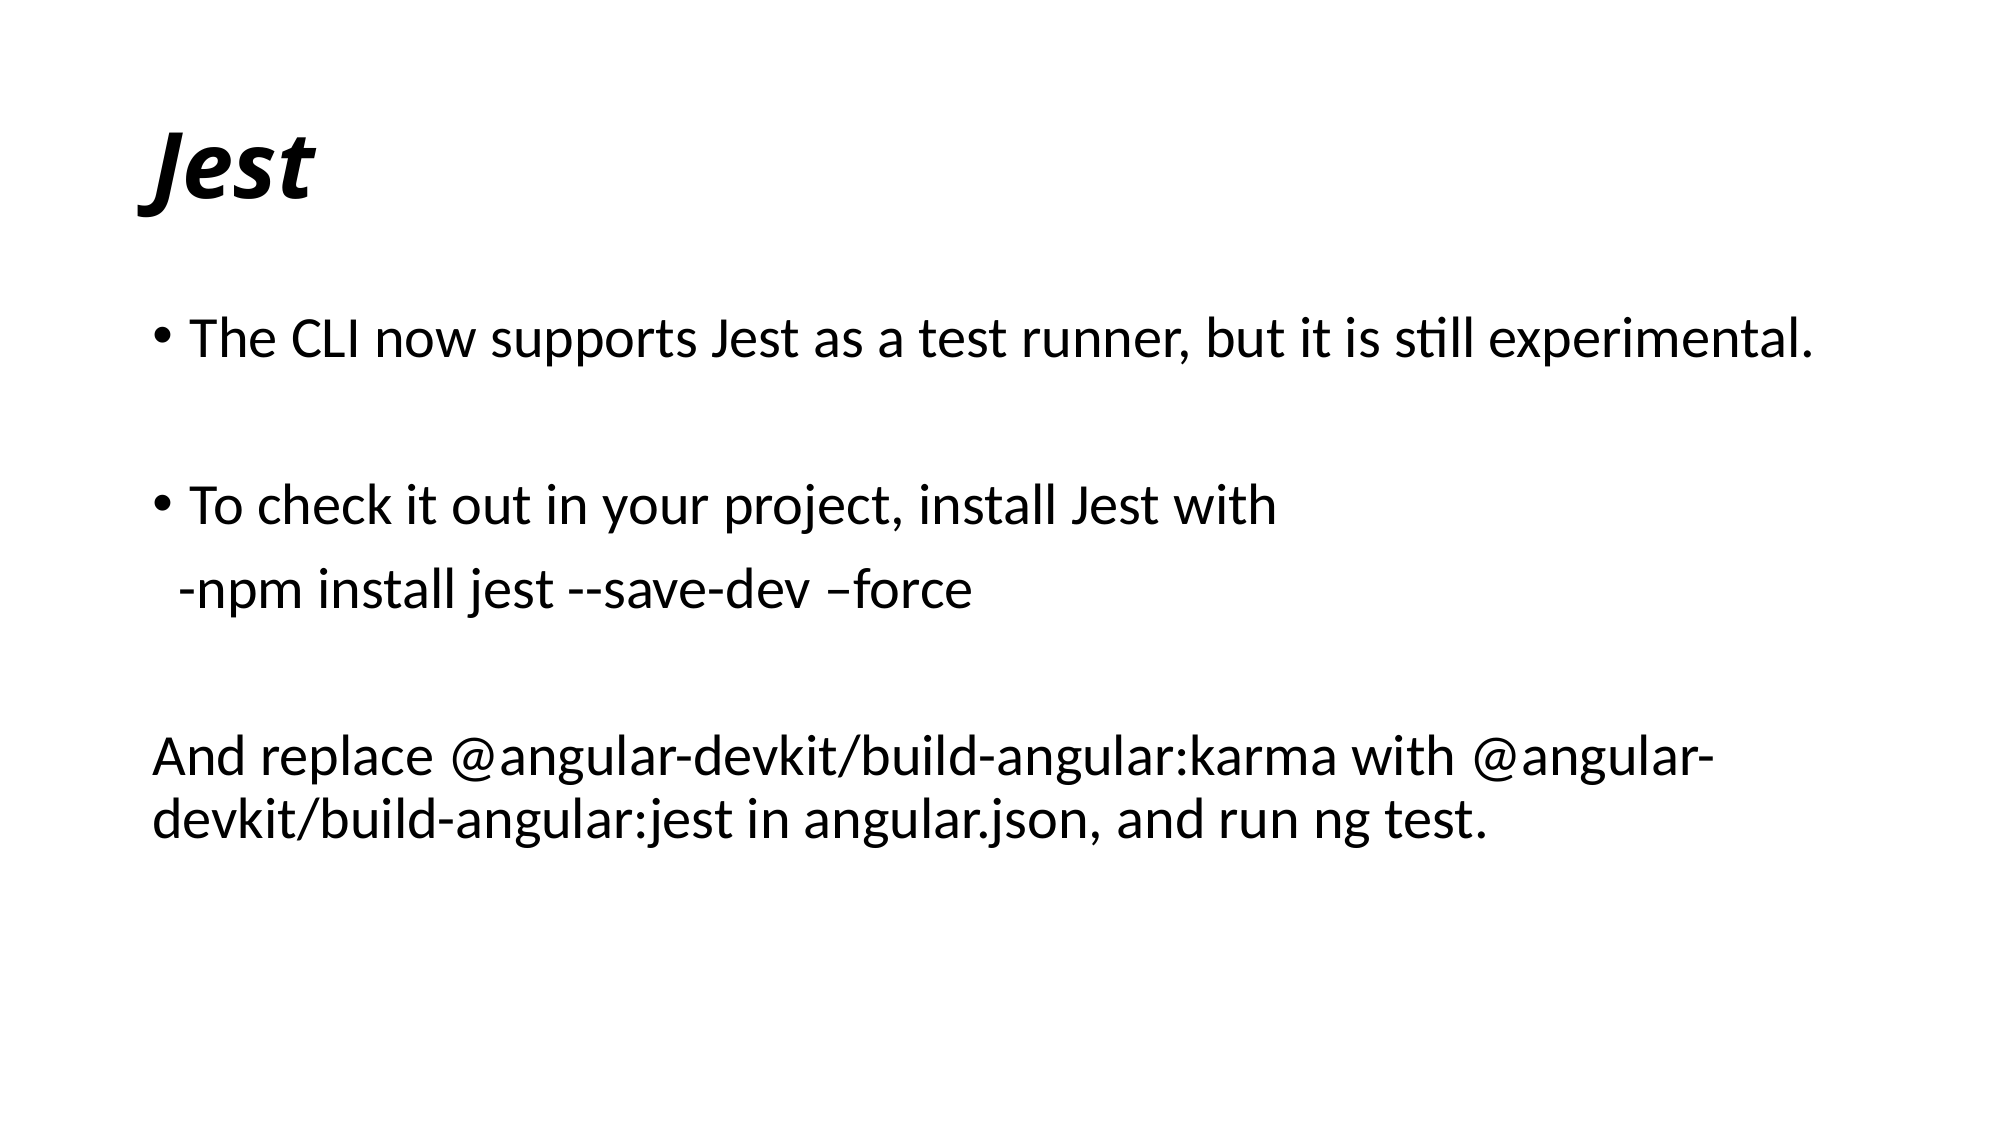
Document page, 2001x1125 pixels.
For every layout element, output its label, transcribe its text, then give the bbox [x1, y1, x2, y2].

title Jest [137, 59, 1863, 278]
list The CLI now supports Jest as a test runner, but it is still experimental. To check it out in your project, install Jest with -npm install jest --save-dev –force And replace @angular-devkit/build-angular:karma with @angular-devkit/build-angular:jest in angular.json, and run ng test. [137, 299, 1863, 1014]
